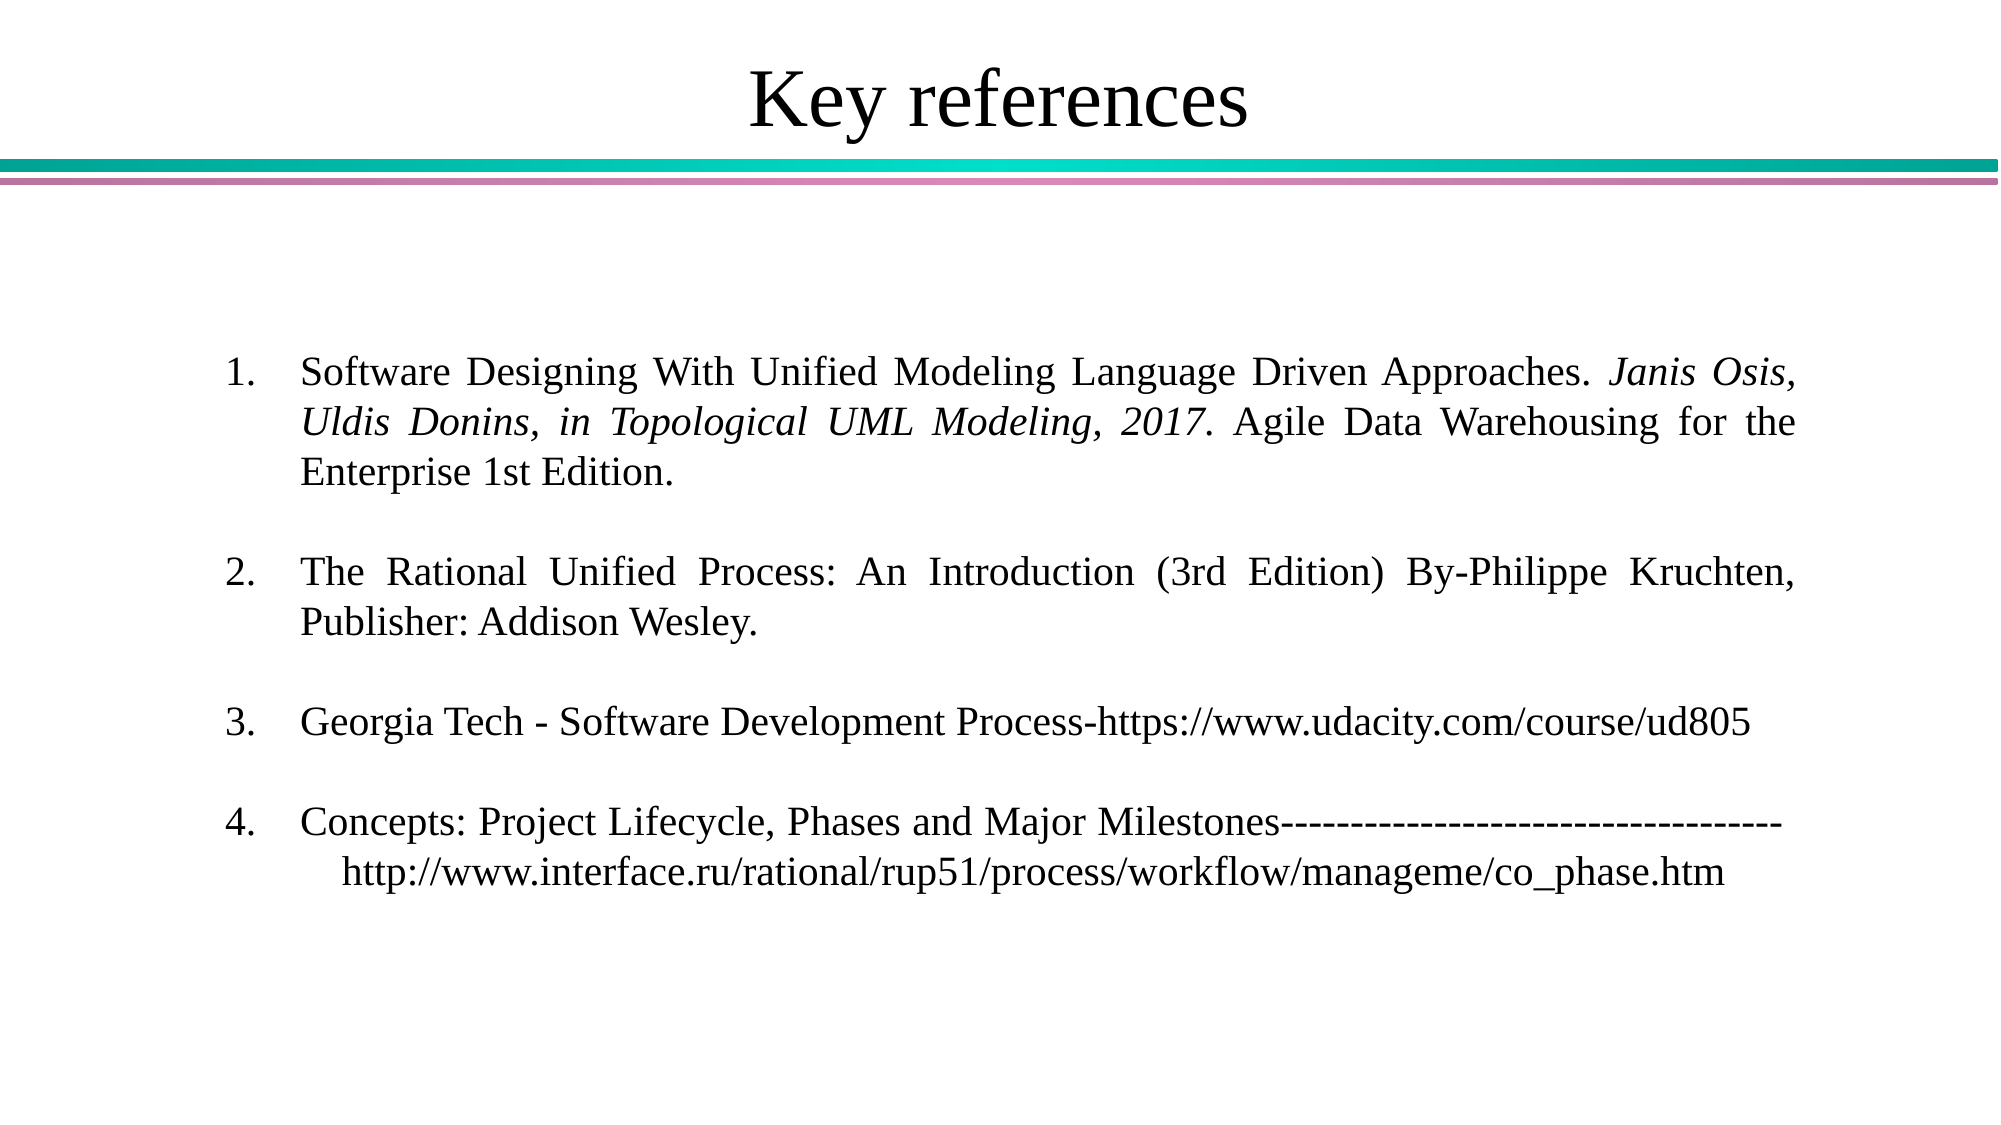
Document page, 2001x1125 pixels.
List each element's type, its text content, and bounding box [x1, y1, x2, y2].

text_box Software Designing With Unified Modeling Language Driven Approaches. Janis Osis, Uldis Donins, in Topological UML Modeling, 2017. Agile Data Warehousing for the Enterprise 1st Edition. The Rational Unified Process: An Introduction (3rd Edition) By-Philippe Kruchten, Publisher: Addison Wesley. Georgia Tech - Software Development Process-https://www.udacity.com/course/ud805 Concepts: Project Lifecycle, Phases and Major Milestones------------------------------------ http://www.interface.ru/rational/rup51/process/workflow/manageme/co_phase.htm [210, 336, 1812, 952]
title Key references [33, 50, 1967, 150]
